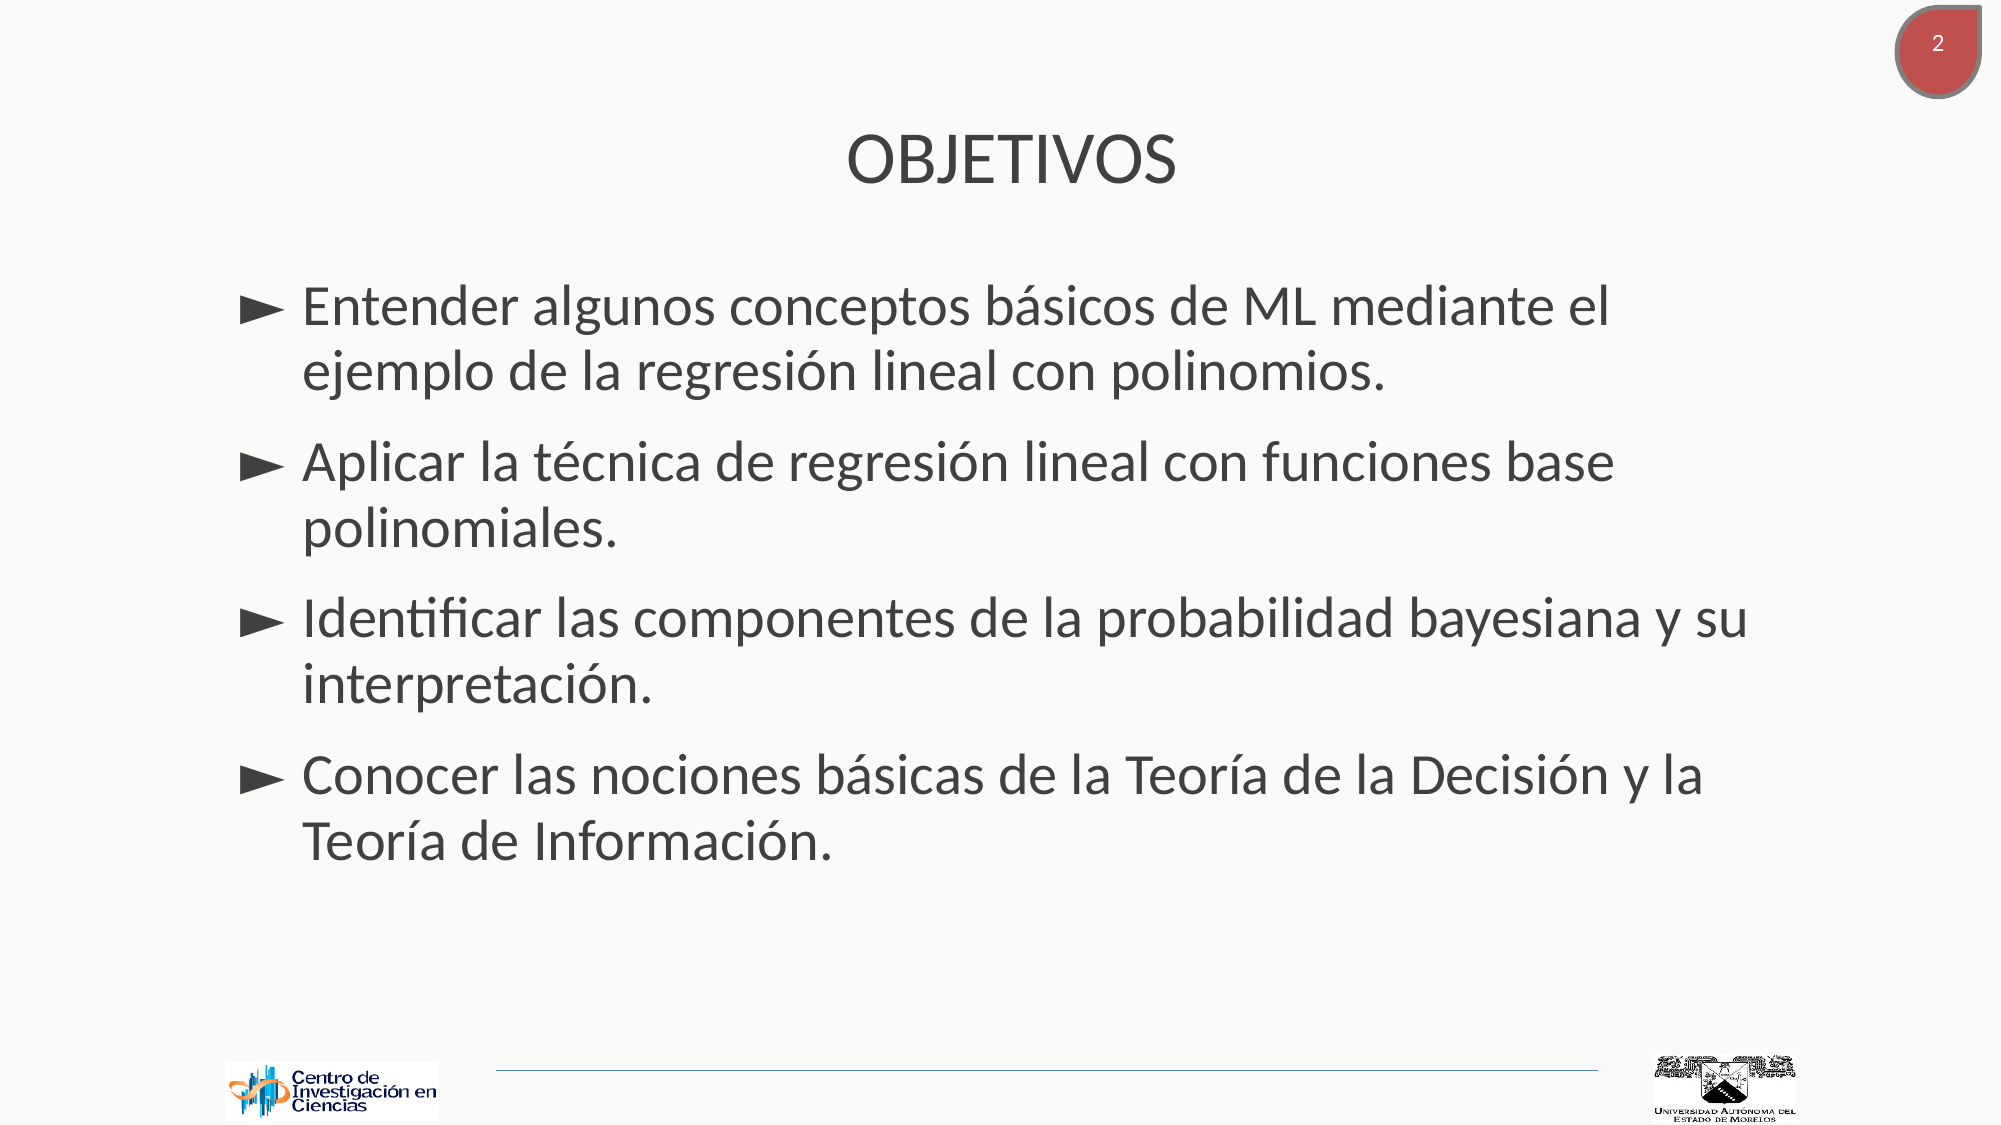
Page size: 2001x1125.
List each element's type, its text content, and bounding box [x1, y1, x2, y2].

picture [225, 1062, 439, 1122]
list Entender algunos conceptos básicos de ML mediante el ejemplo de la regresión lineal con polinomios. Aplicar la técnica de regresión lineal con funciones base polinomiales. Identificar las componentes de la probabilidad bayesiana y su interpretación. Conocer las nociones básicas de la Teoría de la Decisión y la Teoría de Información. [225, 265, 1800, 963]
title OBJETIVOS [225, 112, 1800, 265]
picture [1653, 1054, 1796, 1122]
